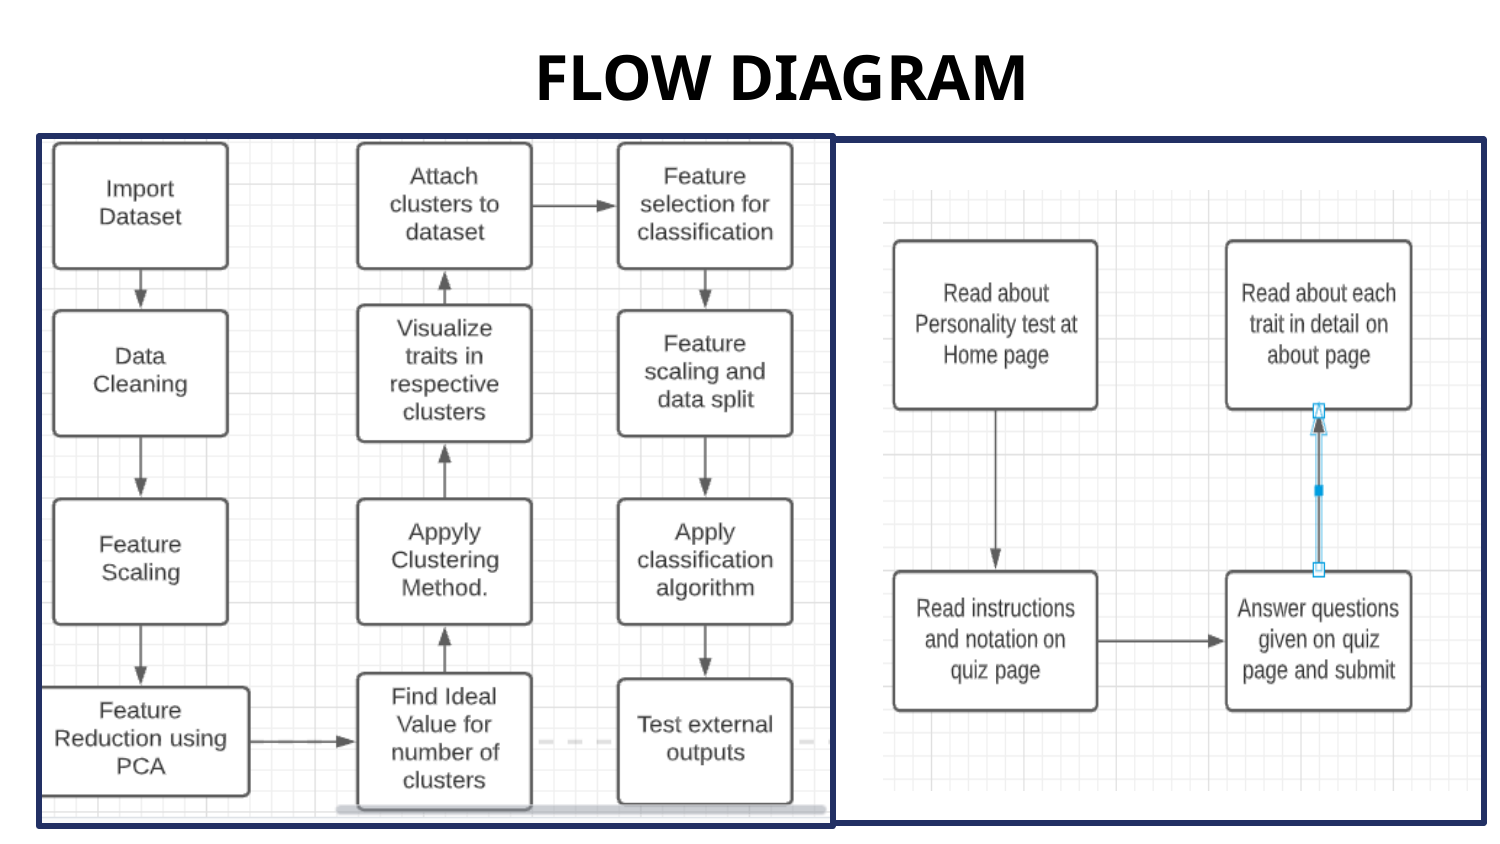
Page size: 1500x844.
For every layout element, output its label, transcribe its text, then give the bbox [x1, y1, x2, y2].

text_box [836, 139, 1484, 824]
title FLOW DIAGRAM [444, 41, 1120, 109]
picture [41, 139, 830, 824]
picture [882, 190, 1484, 791]
